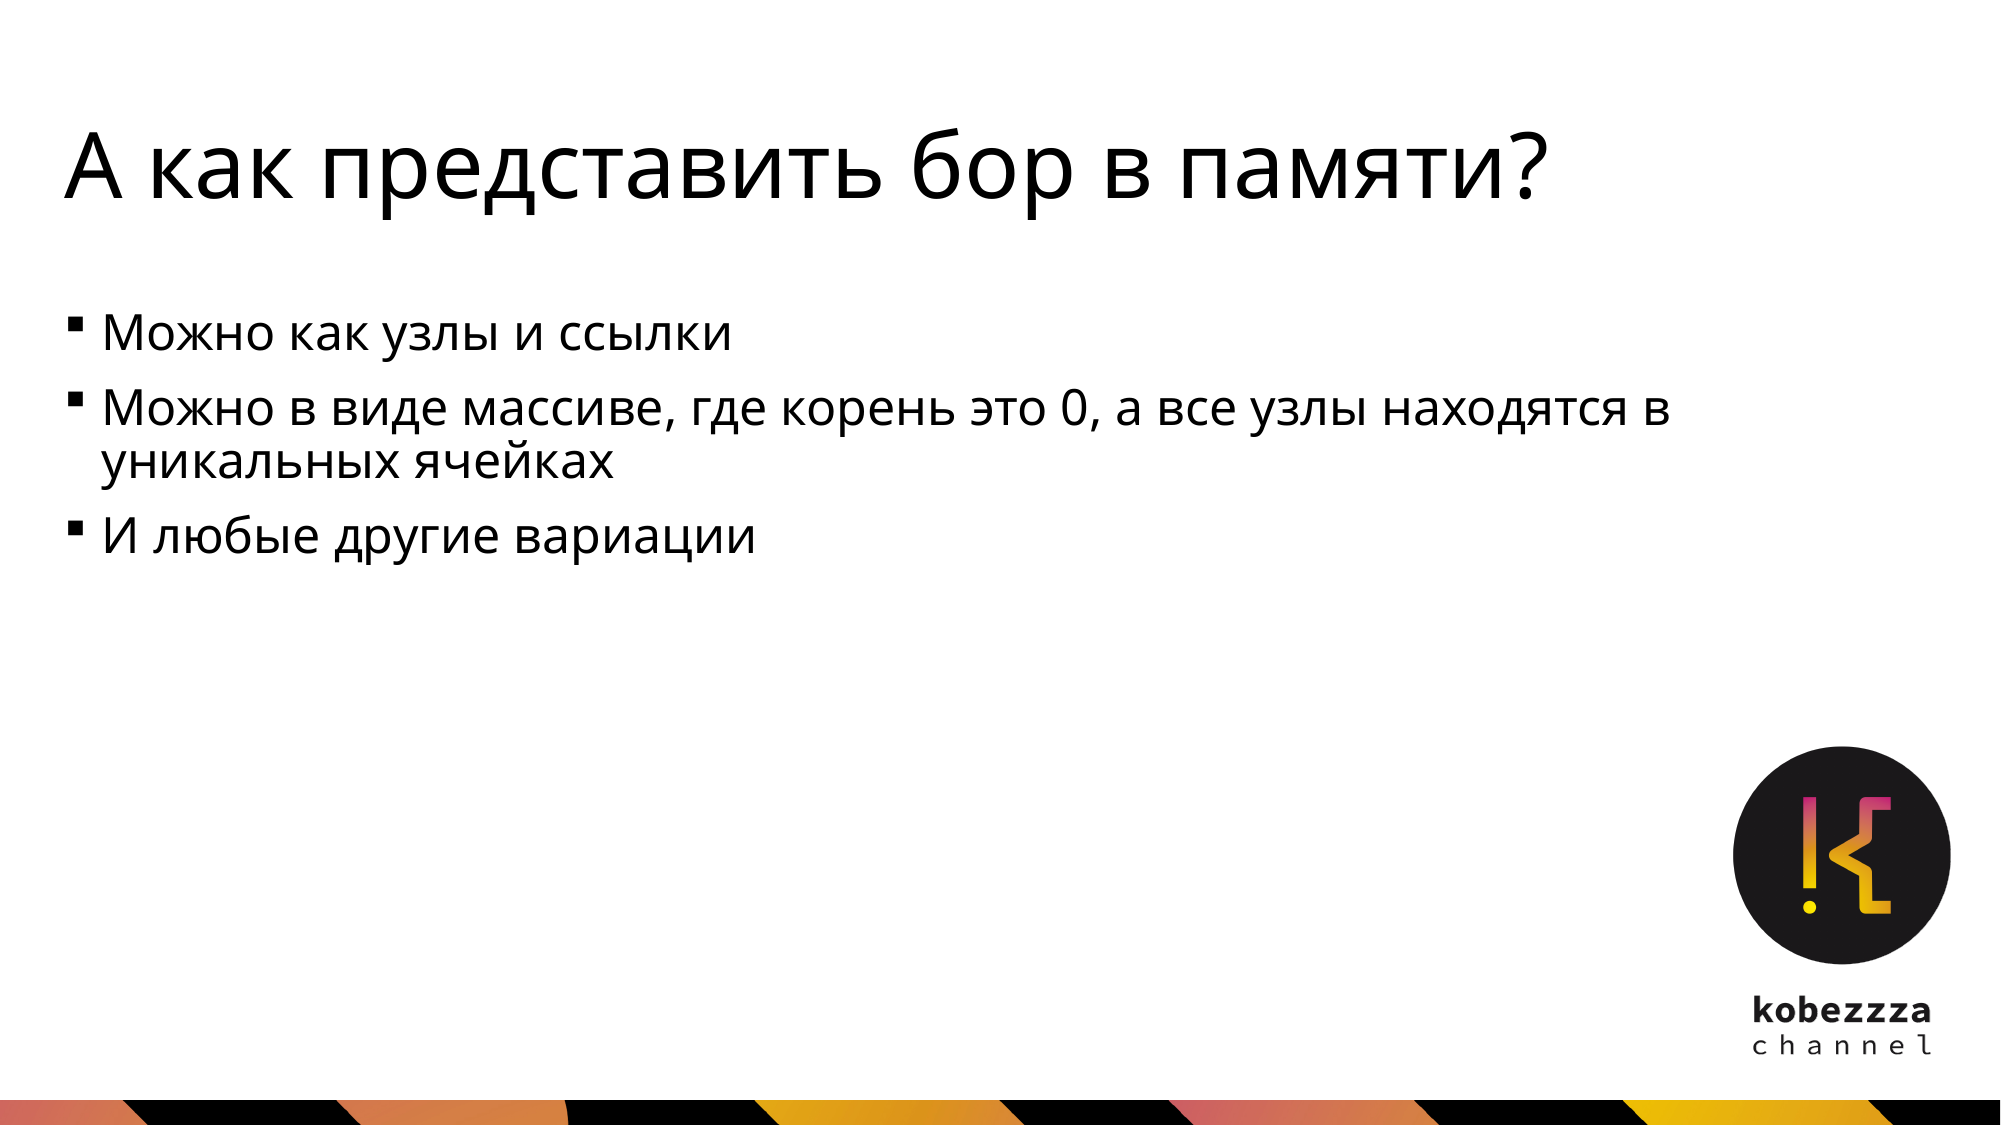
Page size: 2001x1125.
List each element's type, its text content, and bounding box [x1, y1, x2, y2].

picture [0, 0, 2001, 1125]
list Можно как узлы и ссылки Можно в виде массиве, где корень это 0, а все узлы находятся в уникальных ячейках И любые другие вариации [49, 299, 1695, 1014]
title А как представить бор в памяти? [49, 59, 1913, 278]
